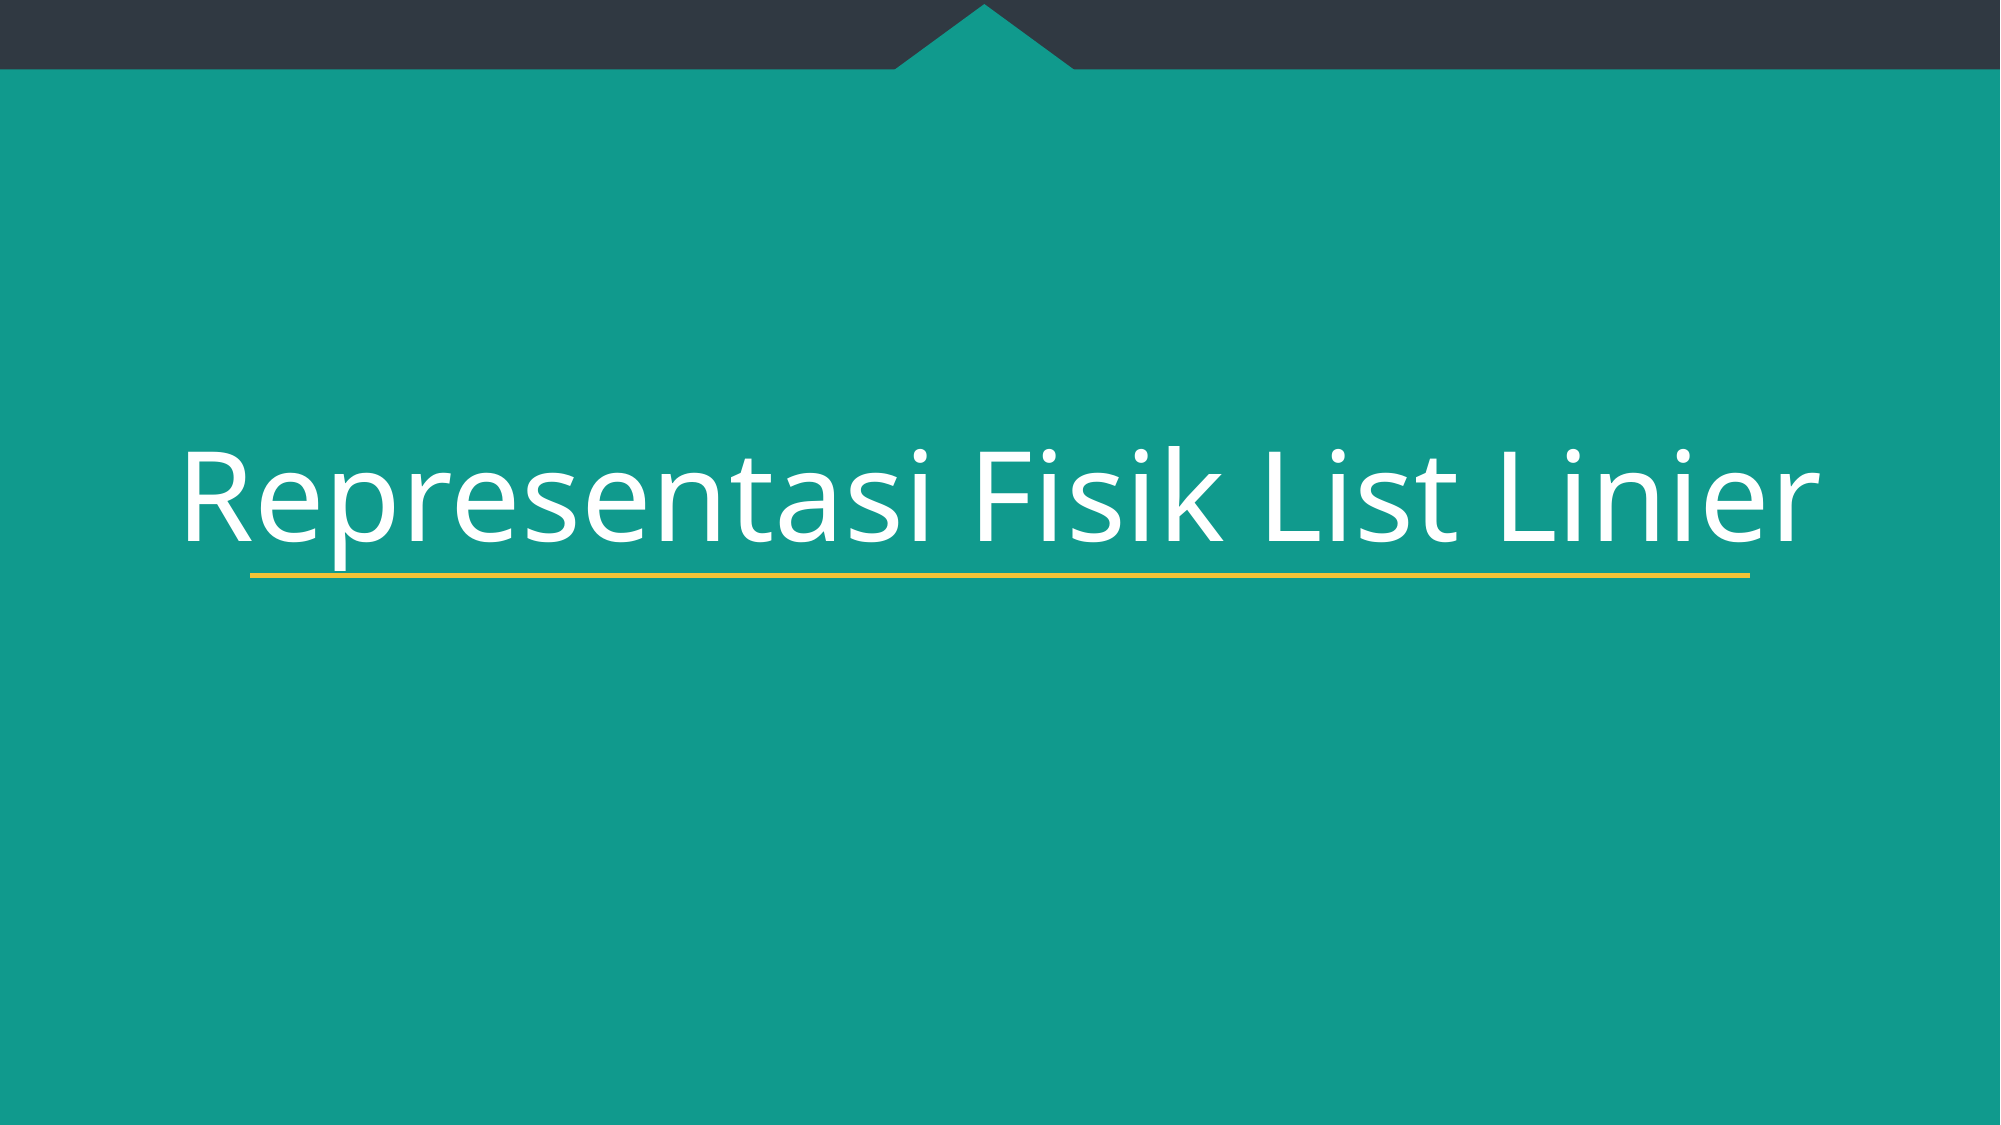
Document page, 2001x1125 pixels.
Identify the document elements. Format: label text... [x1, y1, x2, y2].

title Representasi Fisik List Linier [0, 184, 2000, 576]
